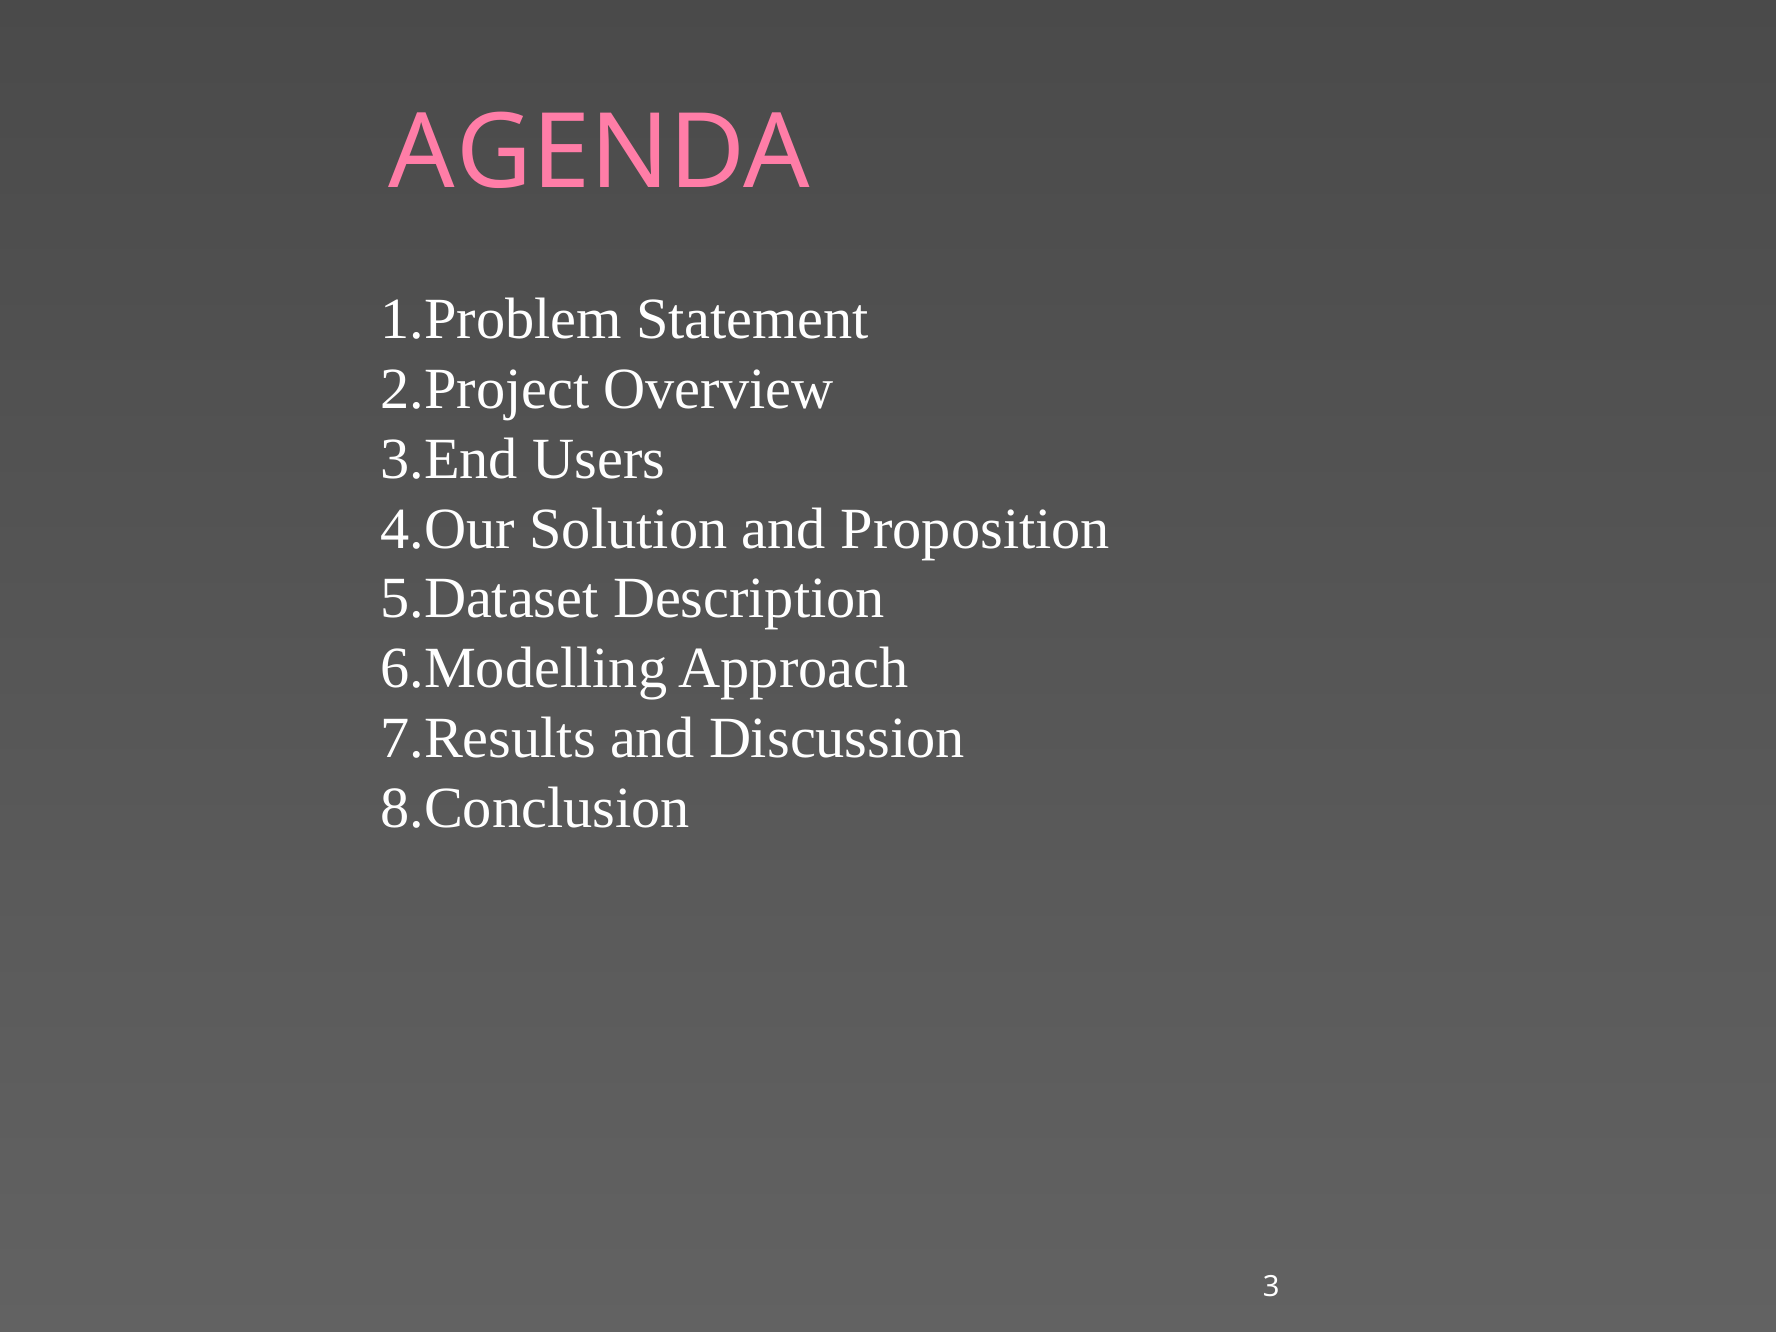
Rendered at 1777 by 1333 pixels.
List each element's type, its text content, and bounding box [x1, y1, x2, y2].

slide_number 3 [1214, 918, 1329, 1308]
title AGENDA [149, 32, 1048, 257]
text_box Problem Statement Project Overview End Users Our Solution and Proposition Dataset Description Modelling Approach Results and Discussion Conclusion [365, 202, 1474, 918]
